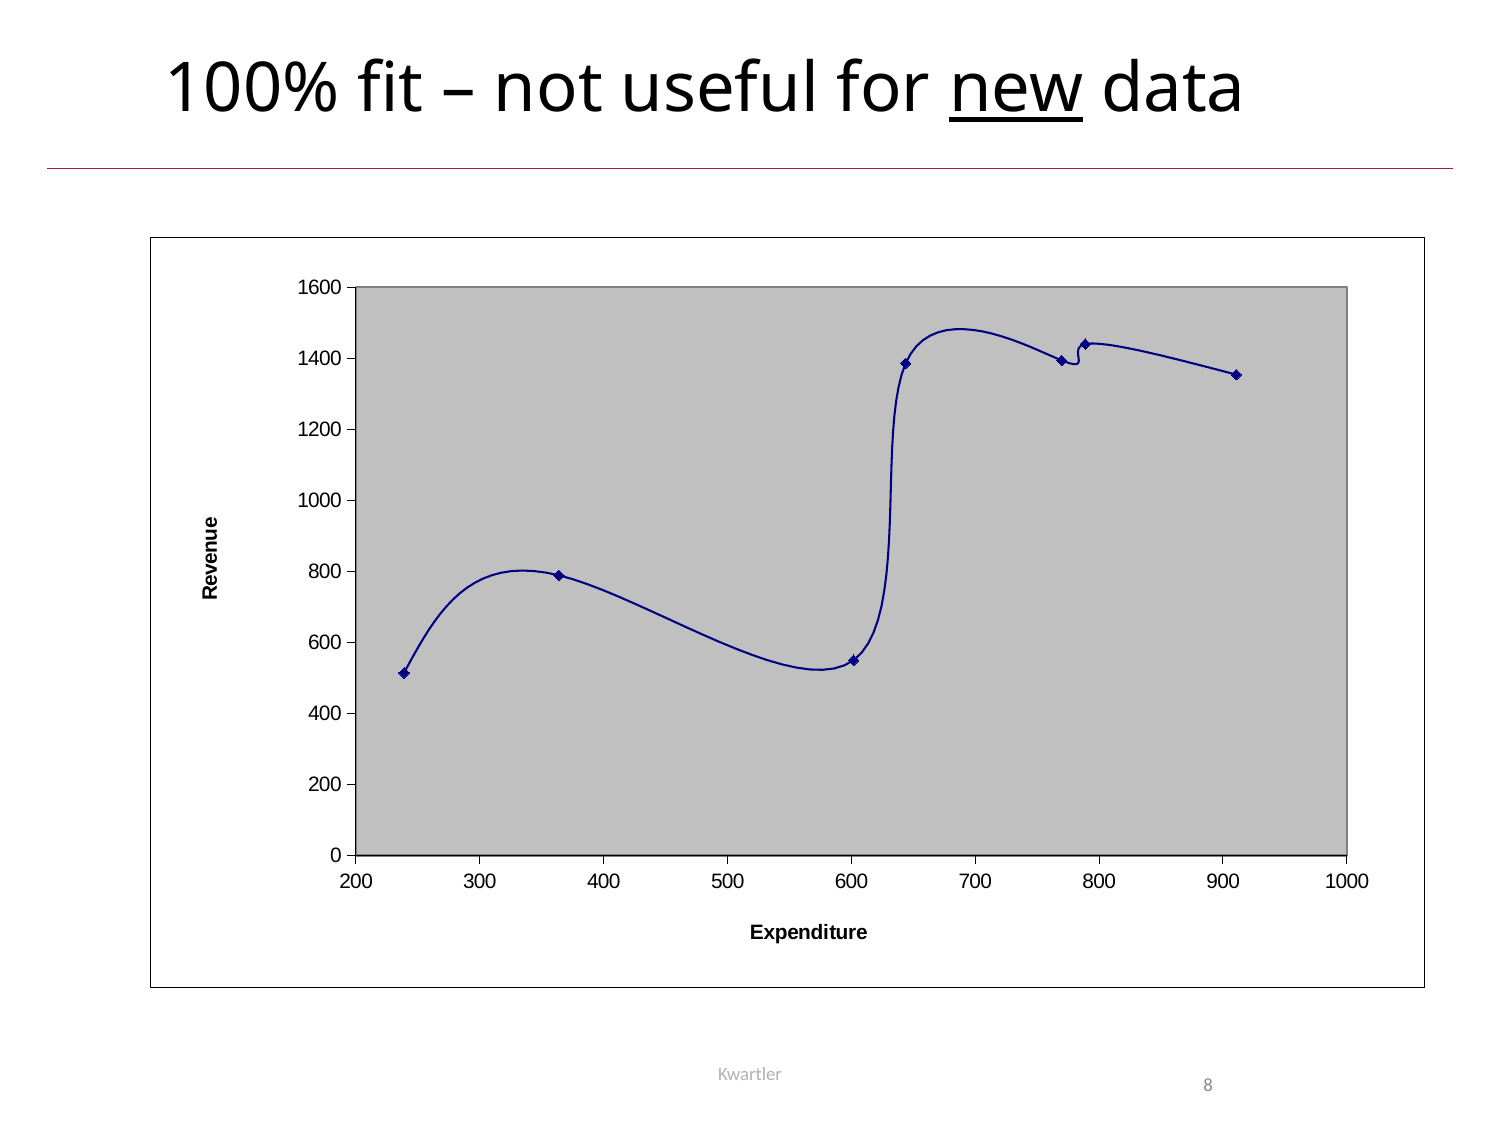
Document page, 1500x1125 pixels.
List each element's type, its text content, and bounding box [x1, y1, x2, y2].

chart [149, 237, 1425, 988]
title 100% fit – not useful for new data [150, 45, 1425, 233]
footer Kwartler [496, 1042, 1004, 1103]
